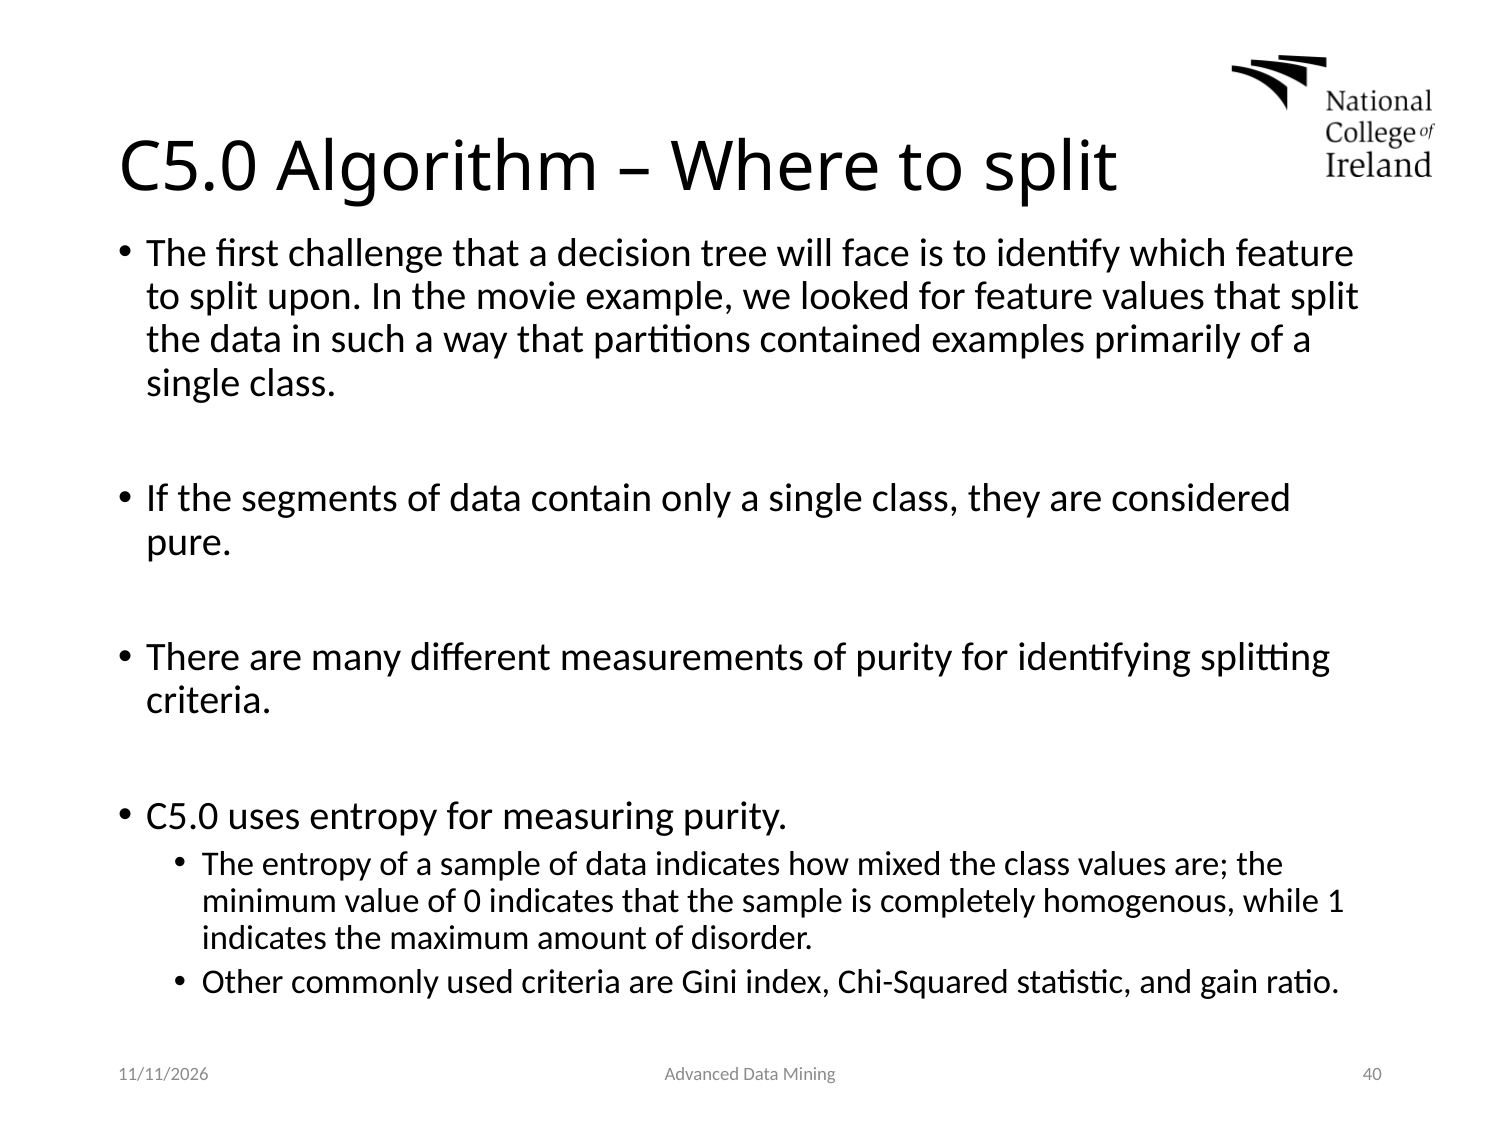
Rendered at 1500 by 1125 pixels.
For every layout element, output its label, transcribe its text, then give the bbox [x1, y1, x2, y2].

list The first challenge that a decision tree will face is to identify which feature to split upon. In the movie example, we looked for feature values that split the data in such a way that partitions contained examples primarily of a single class. If the segments of data contain only a single class, they are considered pure. There are many different measurements of purity for identifying splitting criteria. C5.0 uses entropy for measuring purity. The entropy of a sample of data indicates how mixed the class values are; the minimum value of 0 indicates that the sample is completely homogenous, while 1 indicates the maximum amount of disorder. Other commonly used criteria are Gini index, Chi-Squared statistic, and gain ratio. [103, 223, 1397, 1014]
slide_number 40 [1059, 1042, 1397, 1103]
footer Advanced Data Mining [496, 1042, 1004, 1103]
title C5.0 Algorithm – Where to split [103, 59, 1397, 223]
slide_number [103, 1042, 441, 1103]
